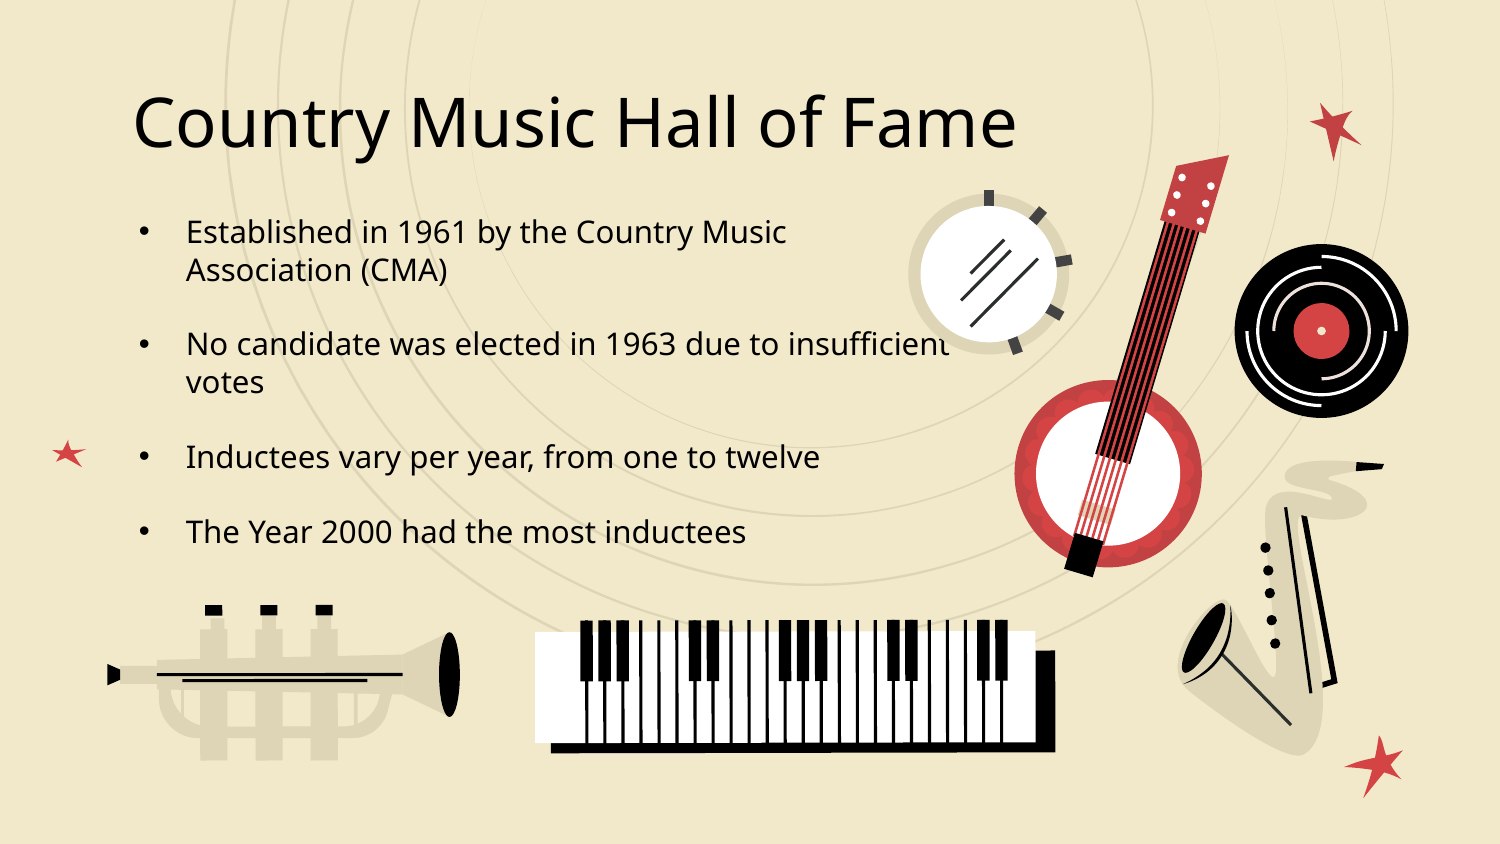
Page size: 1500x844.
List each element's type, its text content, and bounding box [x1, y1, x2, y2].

title Country Music Hall of Fame [117, 72, 1383, 168]
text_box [908, 189, 1074, 356]
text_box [1235, 243, 1409, 419]
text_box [1154, 460, 1387, 756]
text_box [200, 504, 369, 844]
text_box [1005, 154, 1230, 578]
text_box Established in 1961 by the Country Music Association (CMA) No candidate was elected in 1963 due to insufficient votes Inductees vary per year, from one to twelve The Year 2000 had the most inductees [123, 197, 985, 568]
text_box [534, 619, 1056, 754]
